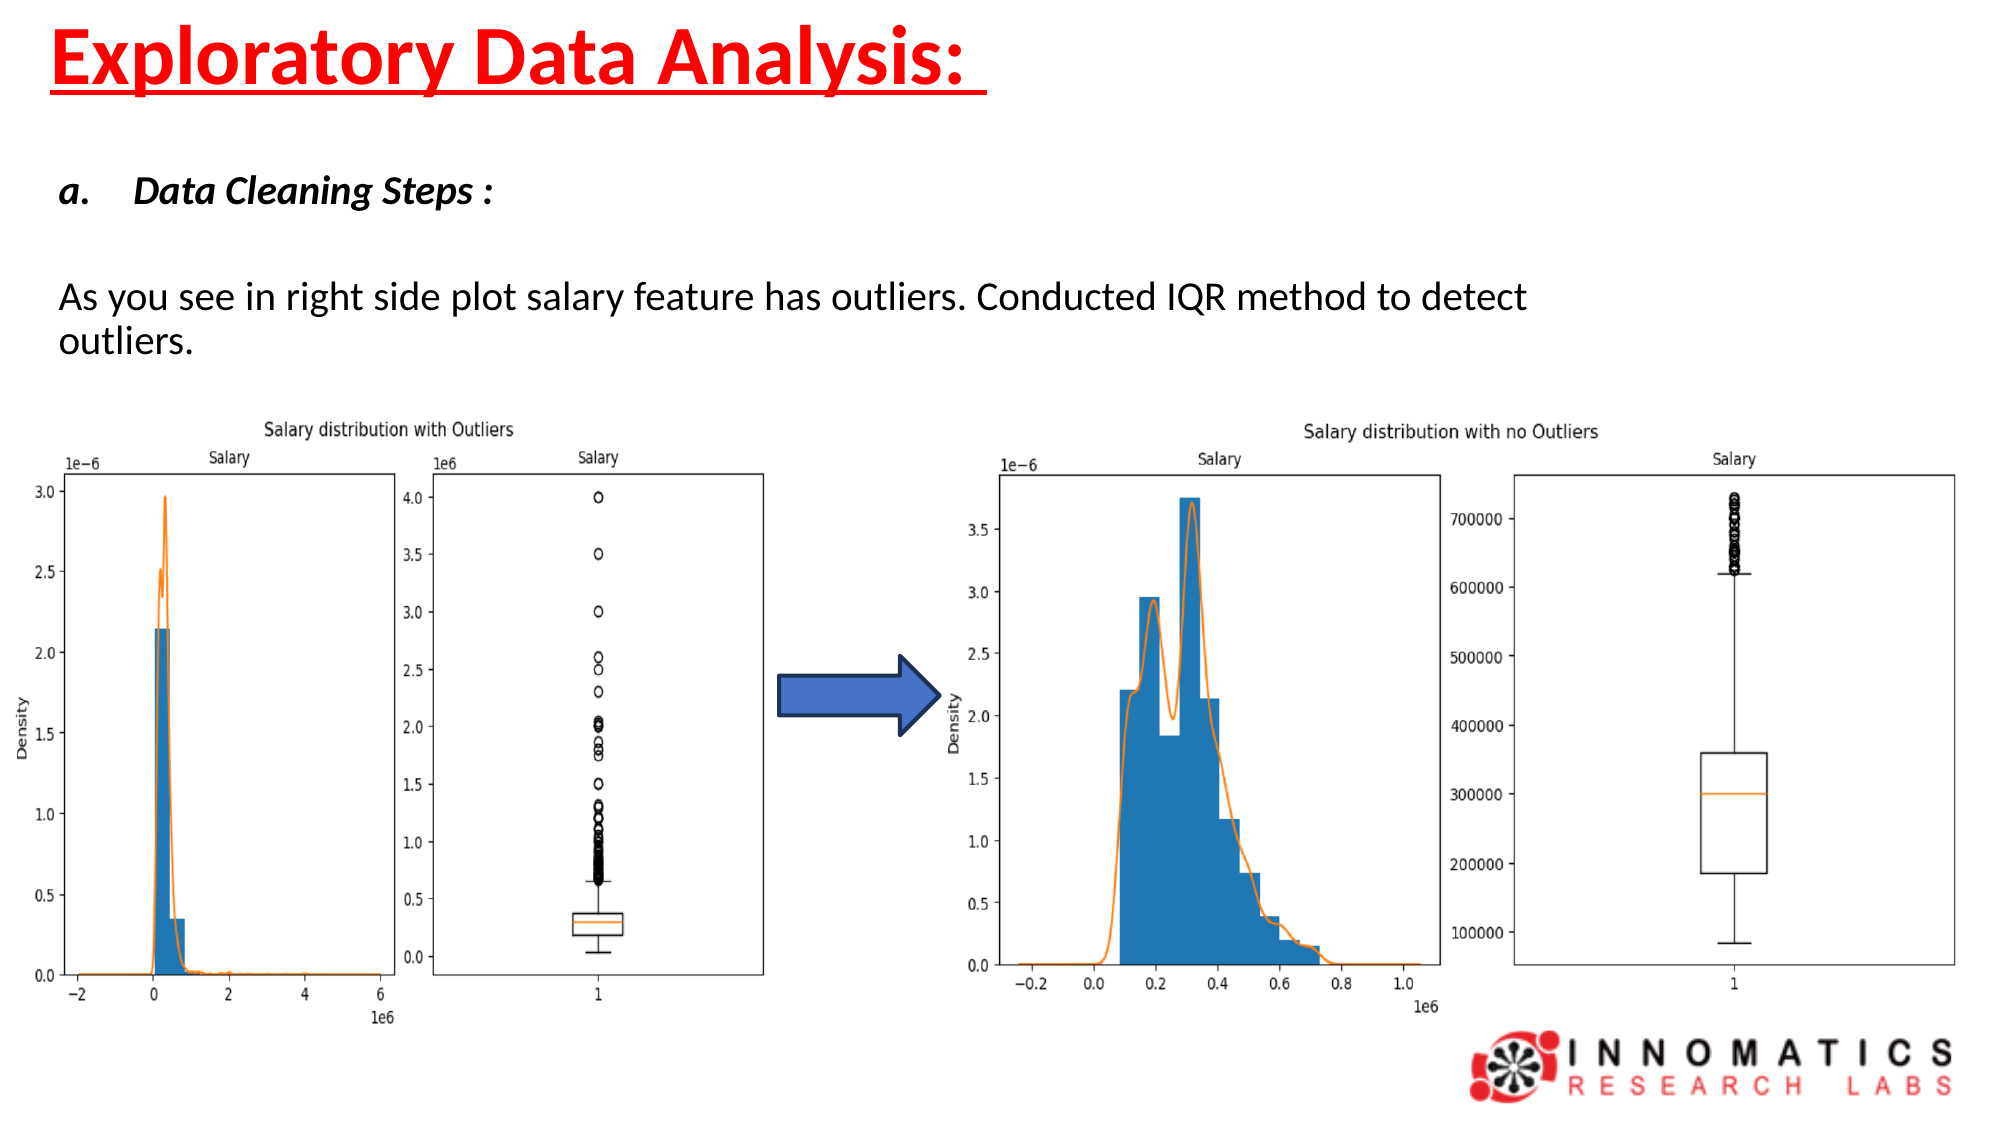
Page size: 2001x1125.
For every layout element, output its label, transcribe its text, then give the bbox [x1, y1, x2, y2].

text_box [794, 653, 934, 738]
picture [939, 416, 1997, 1125]
picture [13, 408, 789, 1036]
title Exploratory Data Analysis: [0, 2, 1064, 212]
subtitle Data Cleaning Steps : As you see in right side plot salary feature has outliers. Conducted IQR method to detect outliers. [43, 162, 1544, 434]
